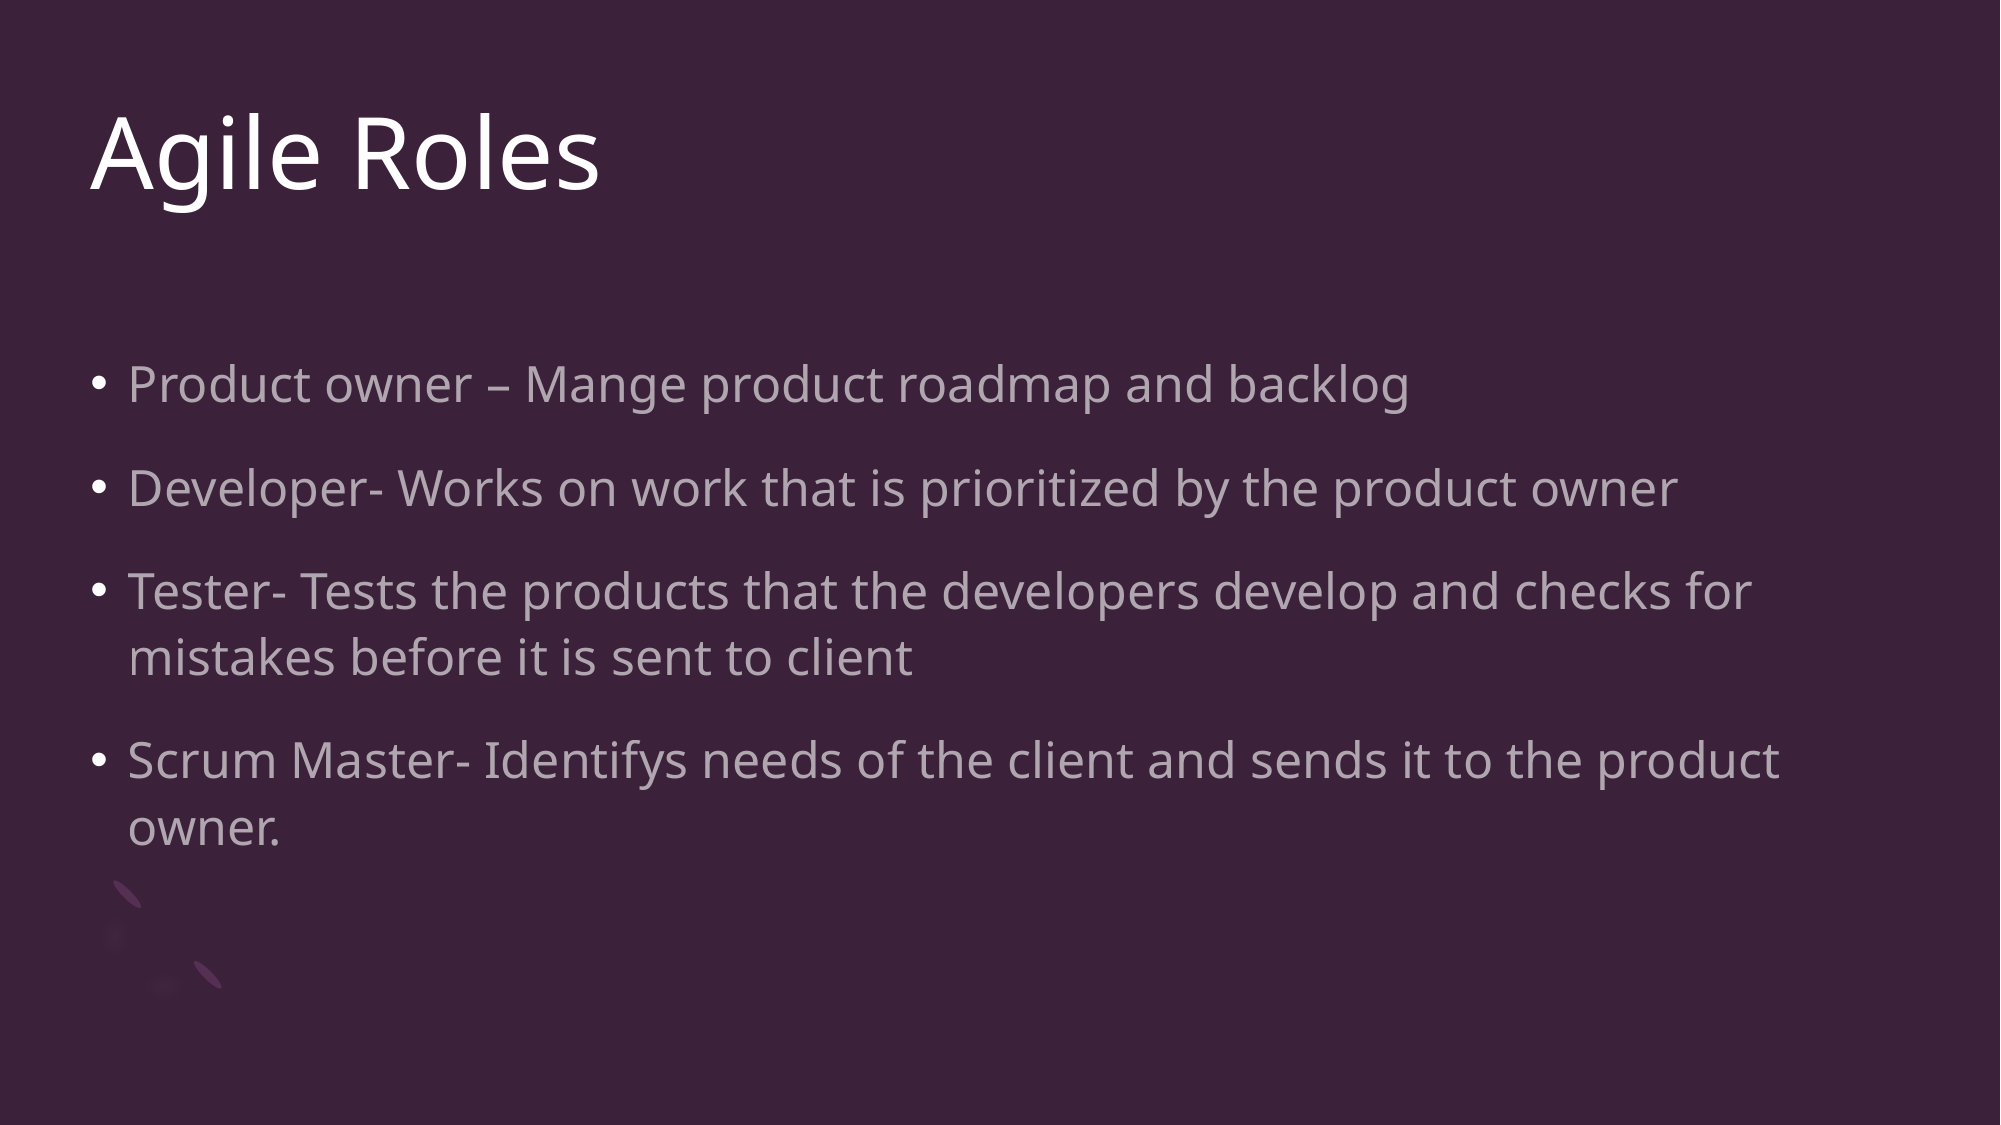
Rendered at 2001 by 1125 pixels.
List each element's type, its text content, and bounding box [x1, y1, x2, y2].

list Product owner – Mange product roadmap and backlog Developer- Works on work that is prioritized by the product owner Tester- Tests the products that the developers develop and checks for mistakes before it is sent to client Scrum Master- Identifys needs of the client and sends it to the product owner. [90, 346, 1910, 1000]
title Agile Roles [90, 90, 1910, 309]
